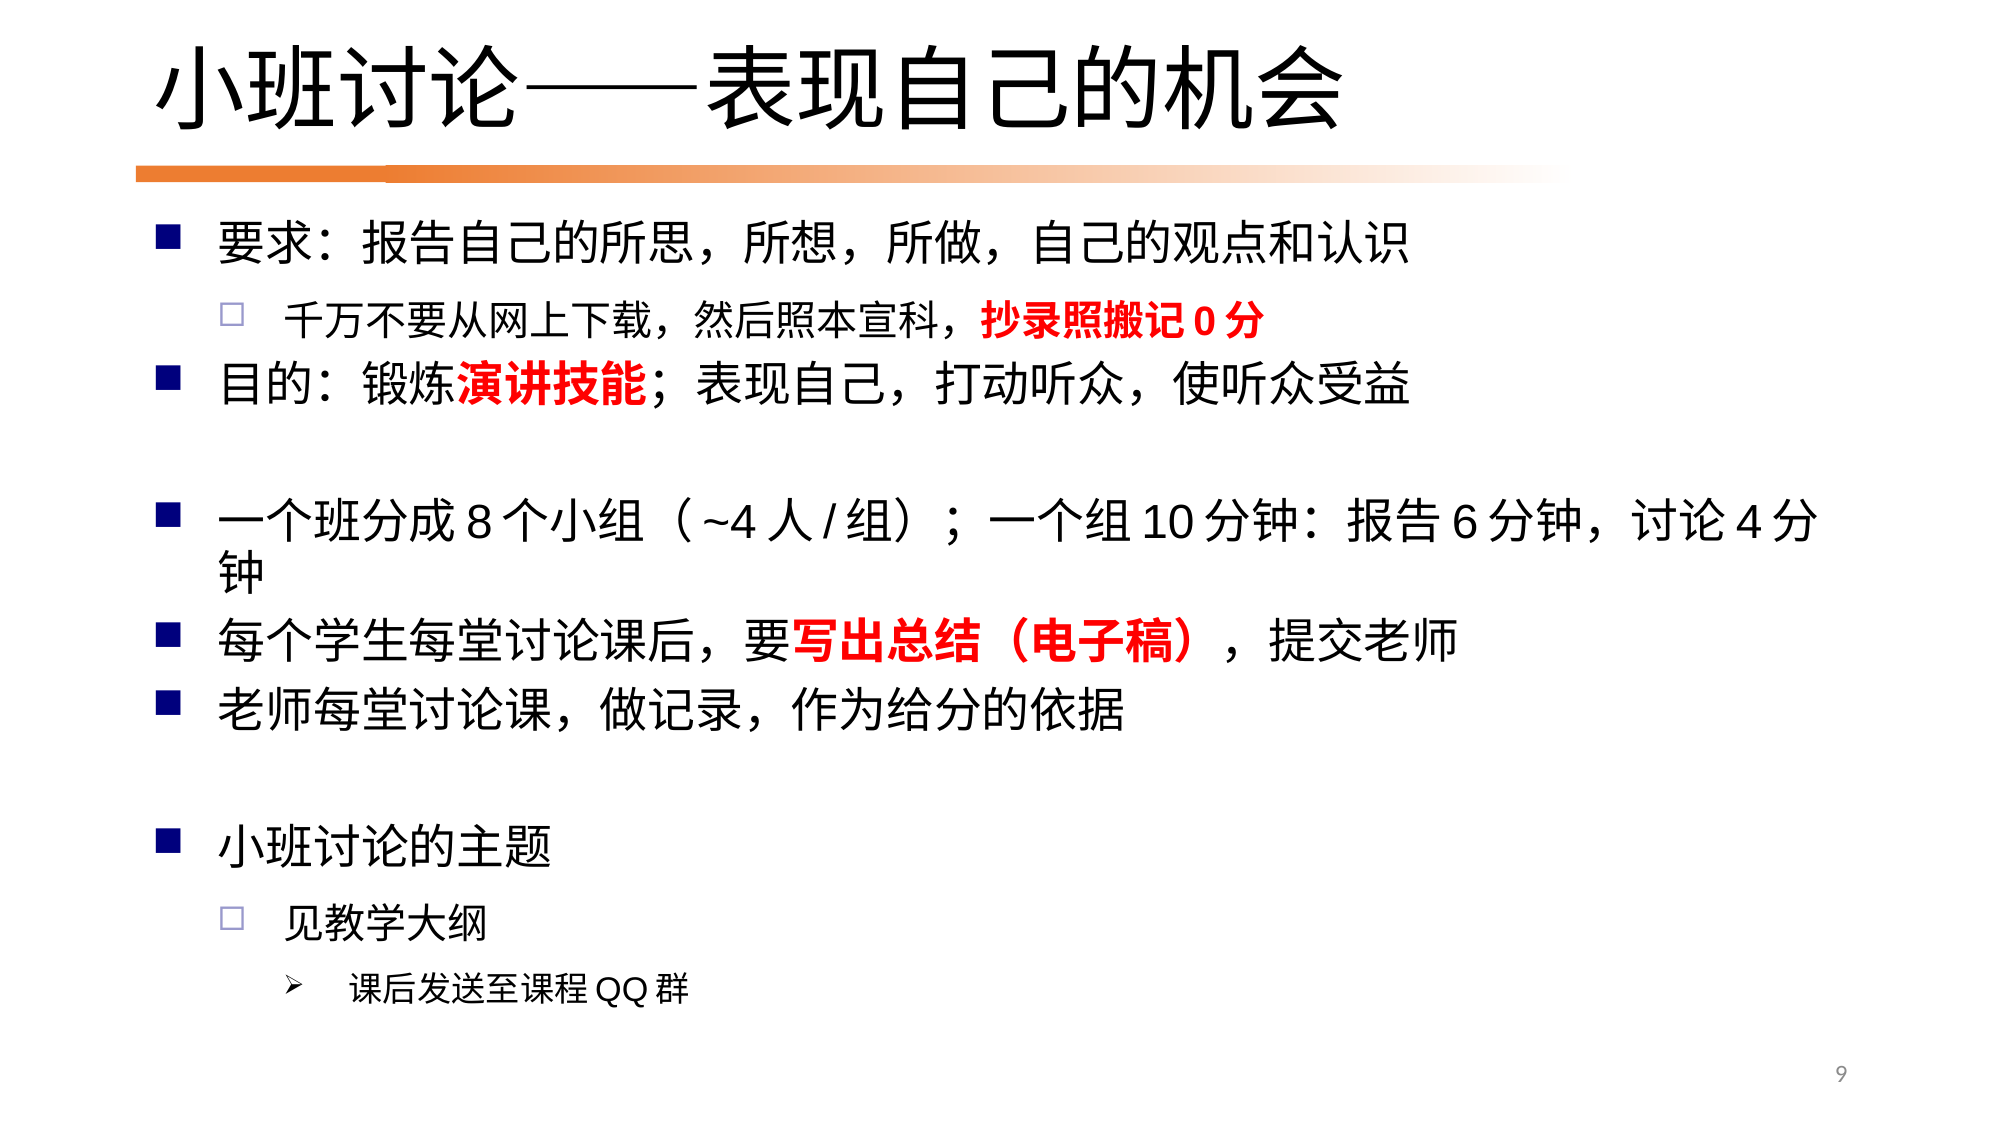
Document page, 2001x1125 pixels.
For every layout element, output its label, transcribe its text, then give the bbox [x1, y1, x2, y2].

title 小班讨论——表现自己的机会 [138, 25, 1810, 160]
list 要求：报告自己的所思，所想，所做，自己的观点和认识 千万不要从网上下载，然后照本宣科，抄录照搬记0分 目的：锻炼演讲技能；表现自己，打动听众，使听众受益 一个班分成8个小组（~4人/组）；一个组10分钟：报告6分钟，讨论4分钟 每个学生每堂讨论课后，要写出总结（电子稿），提交老师 老师每堂讨论课，做记录，作为给分的依据 小班讨论的主题 见教学大纲 课后发送至课程QQ群 [137, 211, 1863, 1018]
slide_number 9 [1412, 1042, 1863, 1103]
